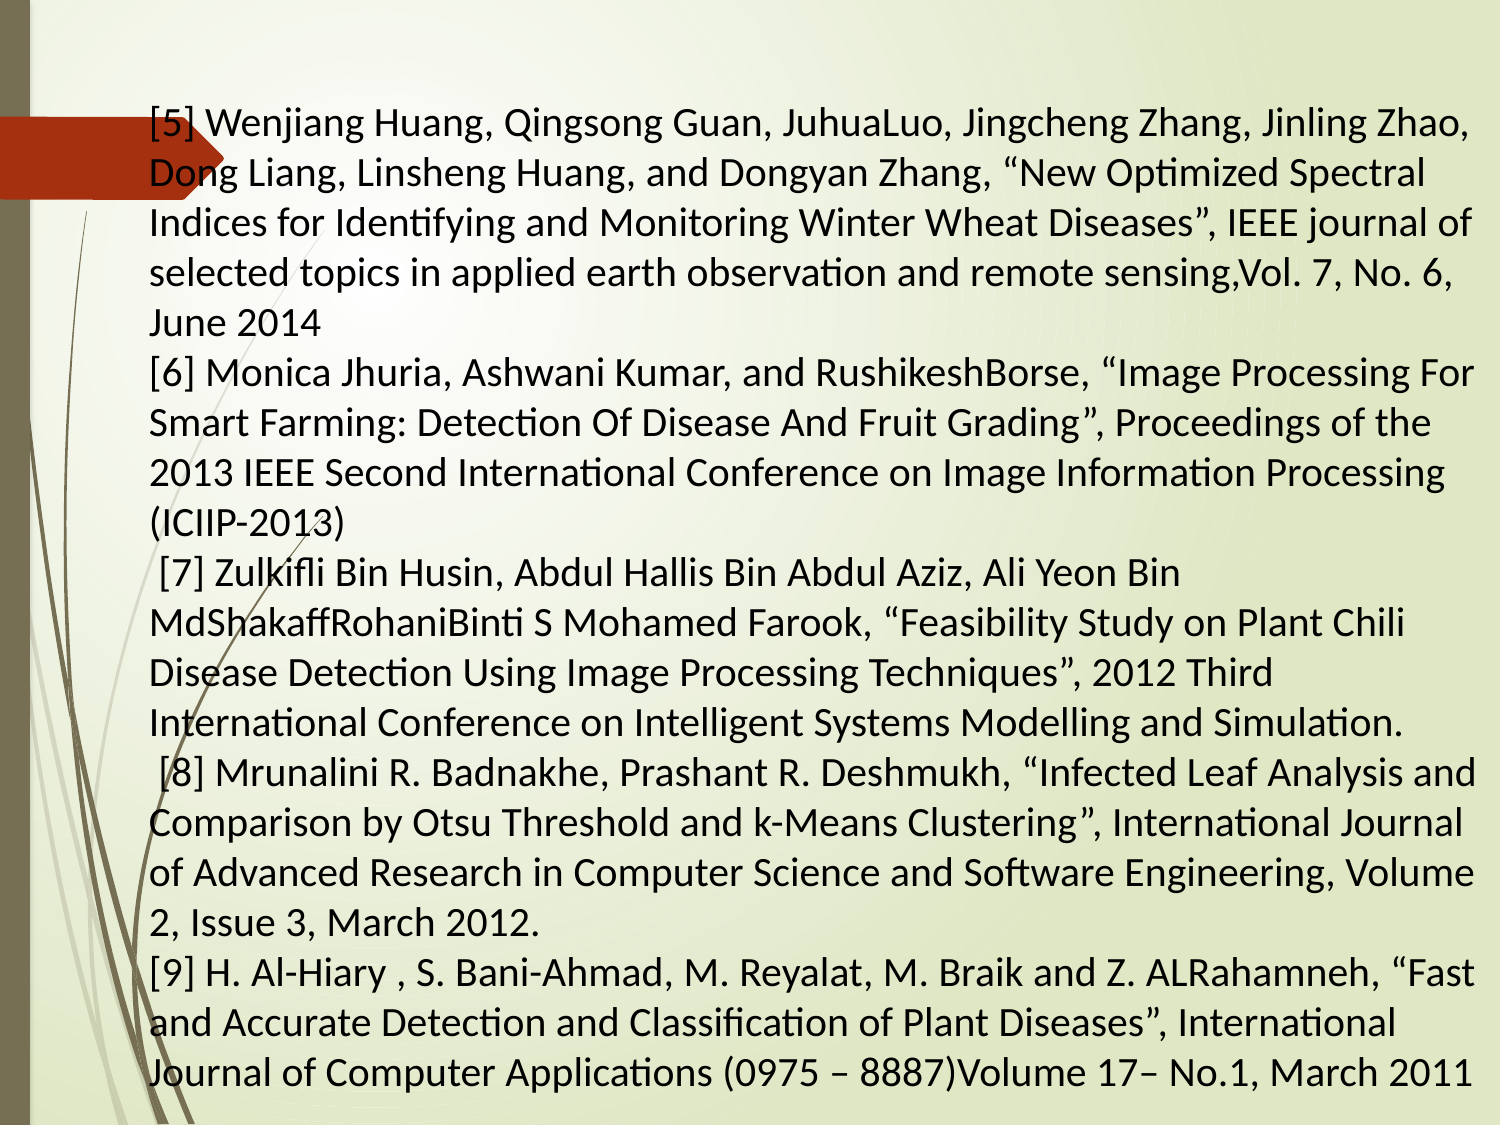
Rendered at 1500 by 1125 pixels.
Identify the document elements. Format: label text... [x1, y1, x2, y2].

text_box [5] Wenjiang Huang, Qingsong Guan, JuhuaLuo, Jingcheng Zhang, Jinling Zhao, Dong Liang, Linsheng Huang, and Dongyan Zhang, “New Optimized Spectral Indices for Identifying and Monitoring Winter Wheat Diseases”, IEEE journal of selected topics in applied earth observation and remote sensing,Vol. 7, No. 6, June 2014 [6] Monica Jhuria, Ashwani Kumar, and RushikeshBorse, “Image Processing For Smart Farming: Detection Of Disease And Fruit Grading”, Proceedings of the 2013 IEEE Second International Conference on Image Information Processing (ICIIP-2013) [7] Zulkifli Bin Husin, Abdul Hallis Bin Abdul Aziz, Ali Yeon Bin MdShakaffRohaniBinti S Mohamed Farook, “Feasibility Study on Plant Chili Disease Detection Using Image Processing Techniques”, 2012 Third International Conference on Intelligent Systems Modelling and Simulation. [8] Mrunalini R. Badnakhe, Prashant R. Deshmukh, “Infected Leaf Analysis and Comparison by Otsu Threshold and k-Means Clustering”, International Journal of Advanced Research in Computer Science and Software Engineering, Volume 2, Issue 3, March 2012. [9] H. Al-Hiary , S. Bani-Ahmad, M. Reyalat, M. Braik and Z. ALRahamneh, “Fast and Accurate Detection and Classification of Plant Diseases”, International Journal of Computer Applications (0975 – 8887)Volume 17– No.1, March 2011 [134, 87, 1497, 1125]
